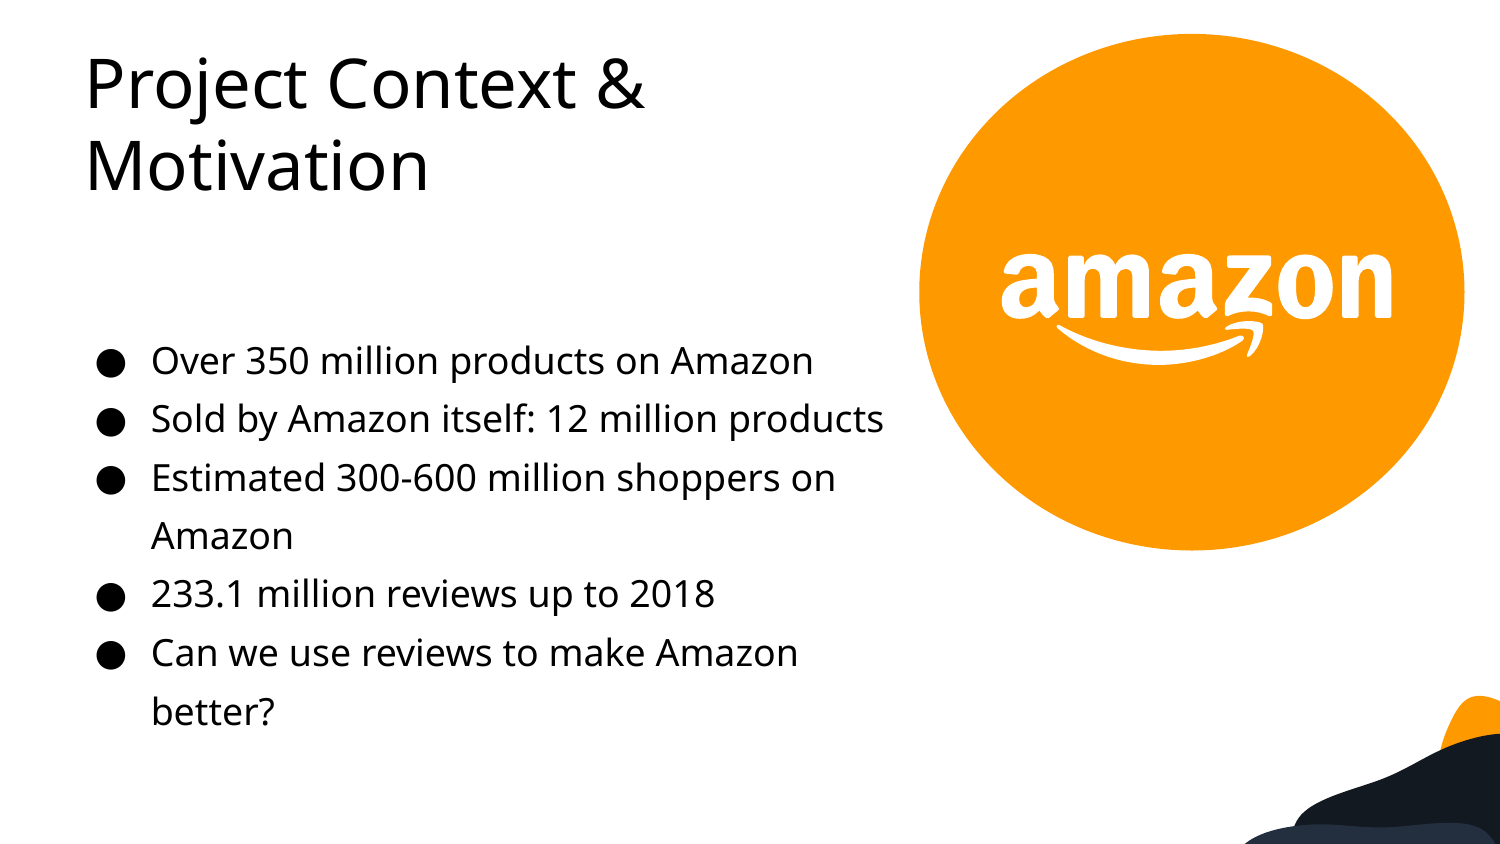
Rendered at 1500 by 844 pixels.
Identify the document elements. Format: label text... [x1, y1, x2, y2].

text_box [1232, 668, 1500, 844]
text_box Over 350 million products on Amazon Sold by Amazon itself: 12 million products Estimated 300-600 million shoppers on Amazon 233.1 million reviews up to 2018 Can we use reviews to make Amazon better? [64, 317, 920, 738]
text_box Project Context & Motivation [73, 33, 773, 210]
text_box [918, 33, 1465, 551]
